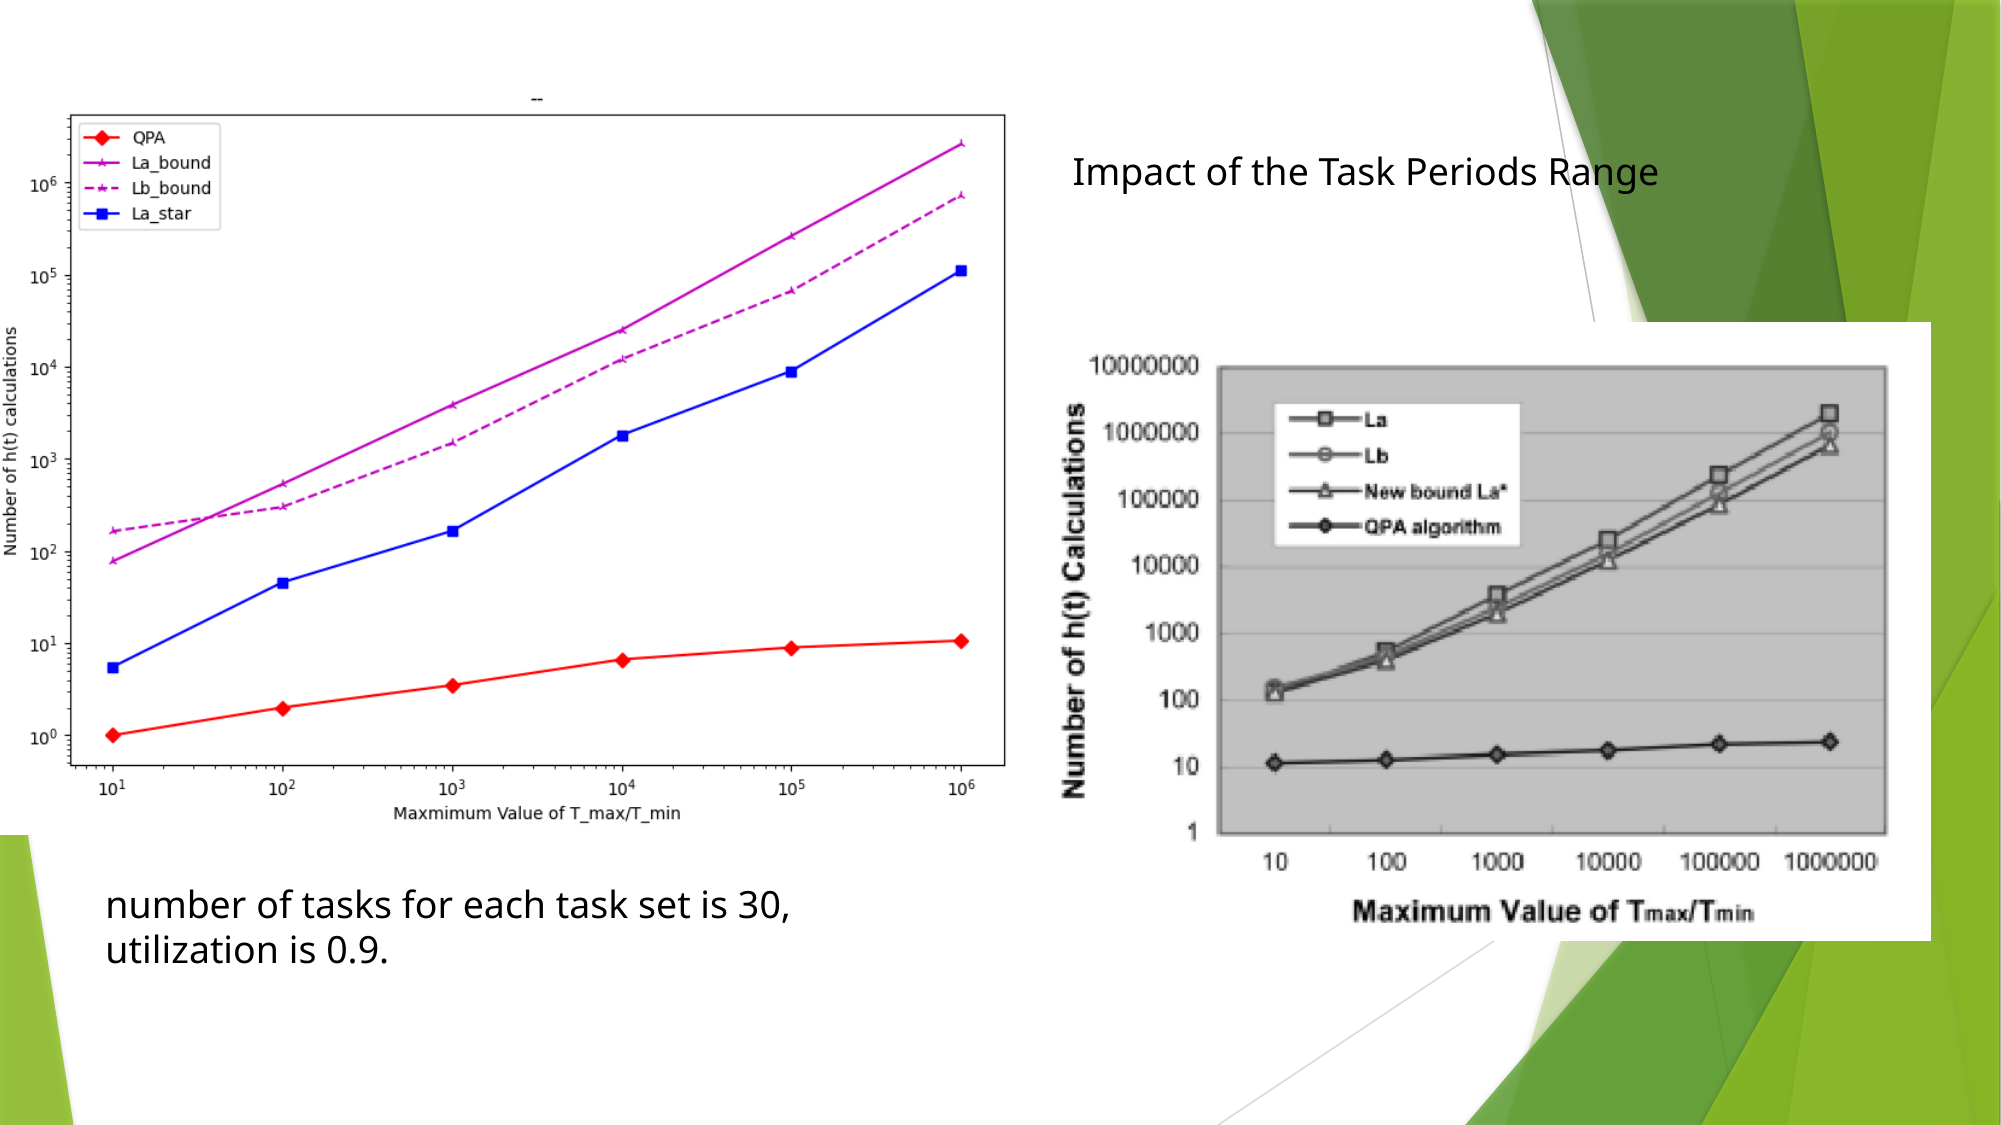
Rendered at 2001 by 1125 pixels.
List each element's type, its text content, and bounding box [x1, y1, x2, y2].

picture [1022, 321, 1931, 942]
text_box Impact of the Task Periods Range [1058, 140, 1858, 200]
picture [0, 76, 1016, 835]
text_box number of tasks for each task set is 30, utilization is 0.9. [90, 873, 817, 979]
